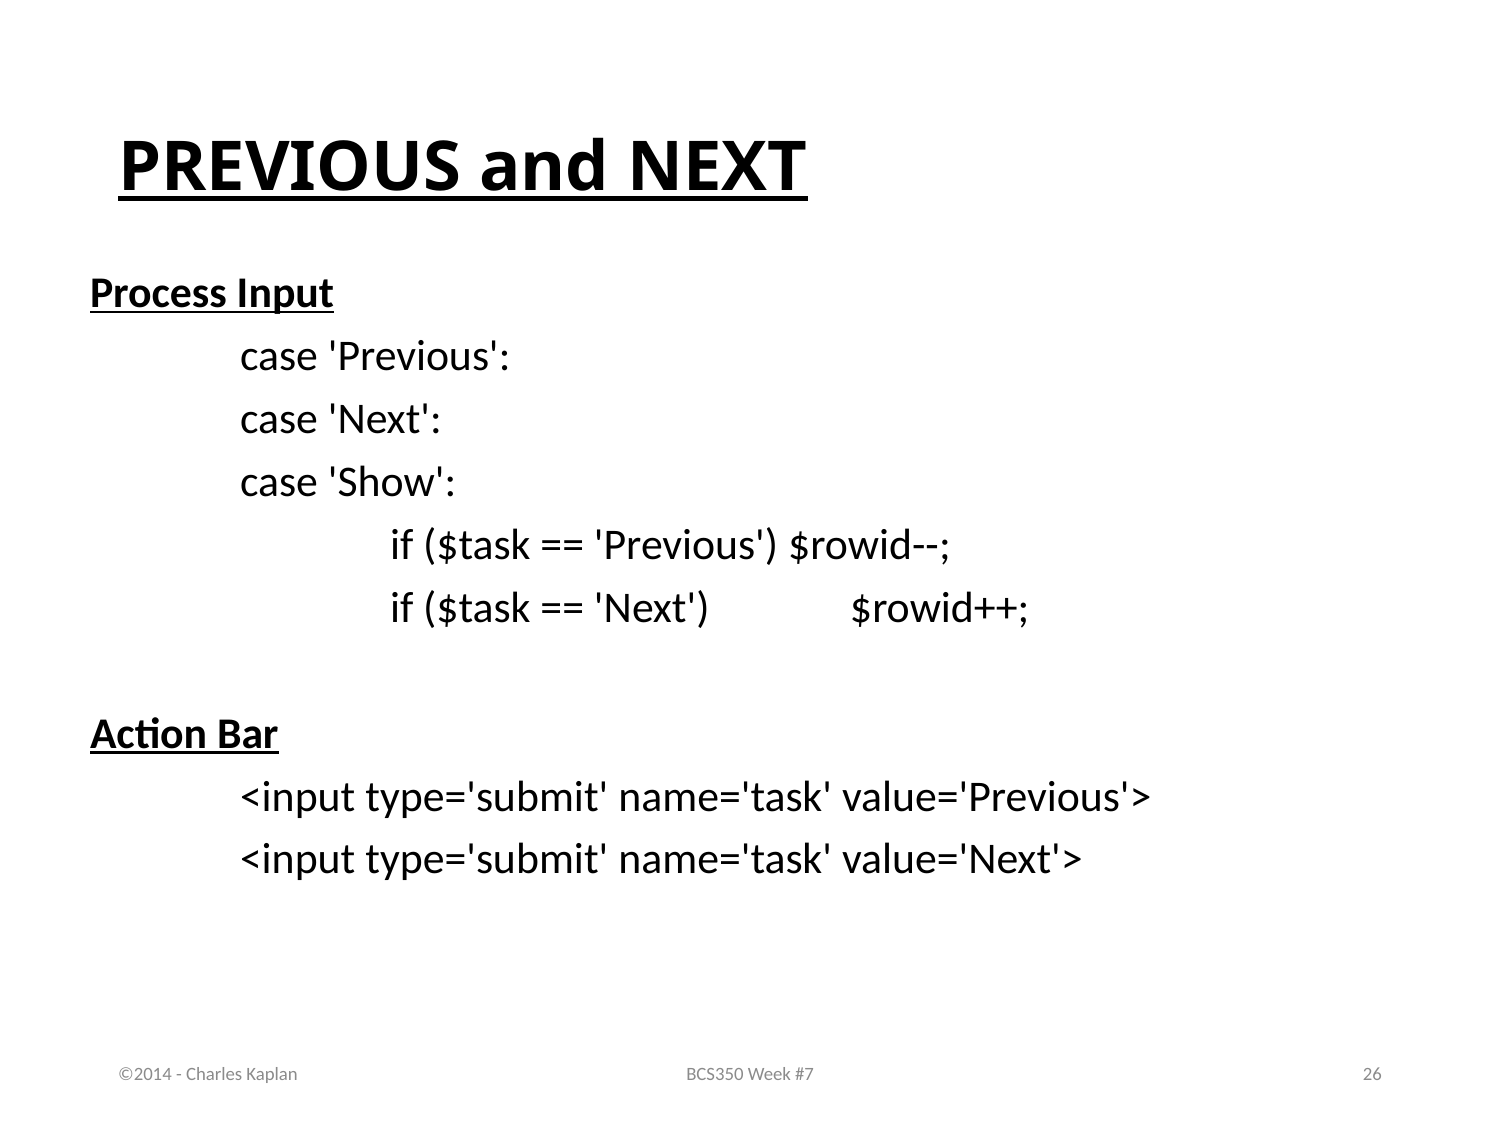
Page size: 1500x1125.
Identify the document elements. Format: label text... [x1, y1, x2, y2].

title PREVIOUS and NEXT [103, 59, 1397, 262]
footer BCS350 Week #7 [496, 1042, 1004, 1103]
slide_number ©2014 - Charles Kaplan [103, 1042, 441, 1103]
slide_number 26 [1059, 1042, 1397, 1103]
list Process Input case 'Previous': case 'Next': case 'Show': if ($task == 'Previous') $rowid--; if ($task == 'Next') $rowid++; Action Bar <input type='submit' name='task' value='Previous'> <input type='submit' name='task' value='Next'> [75, 262, 1438, 1005]
